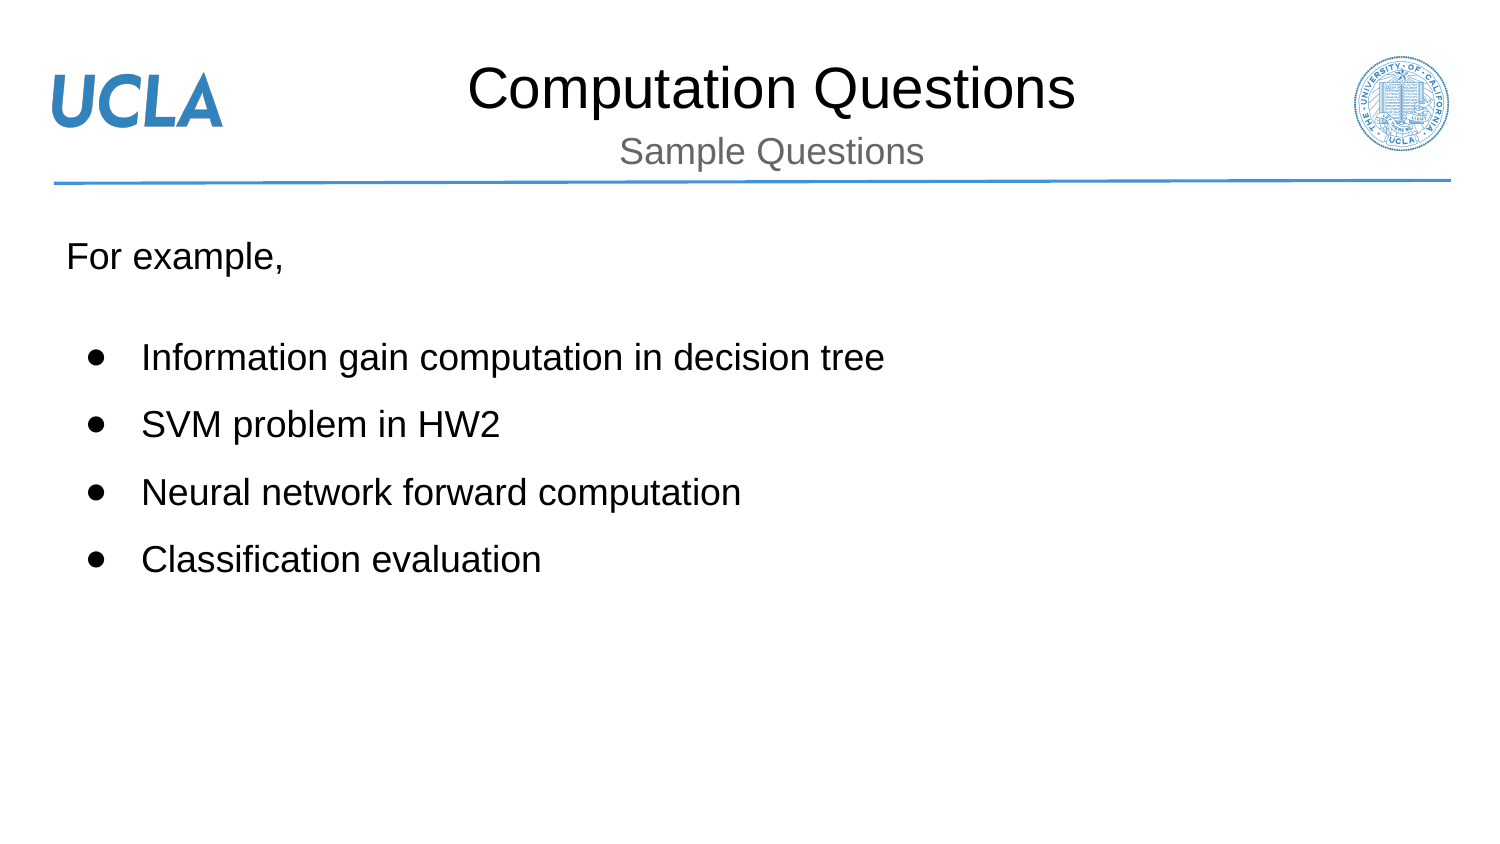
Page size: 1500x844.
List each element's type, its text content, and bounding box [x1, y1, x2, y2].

picture [50, 70, 224, 129]
picture [1354, 56, 1450, 152]
list For example, Information gain computation in decision tree SVM problem in HW2 Neural network forward computation Classification evaluation [51, 210, 1449, 802]
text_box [53, 180, 1452, 184]
title Computation Questions Sample Questions [223, 24, 1321, 161]
